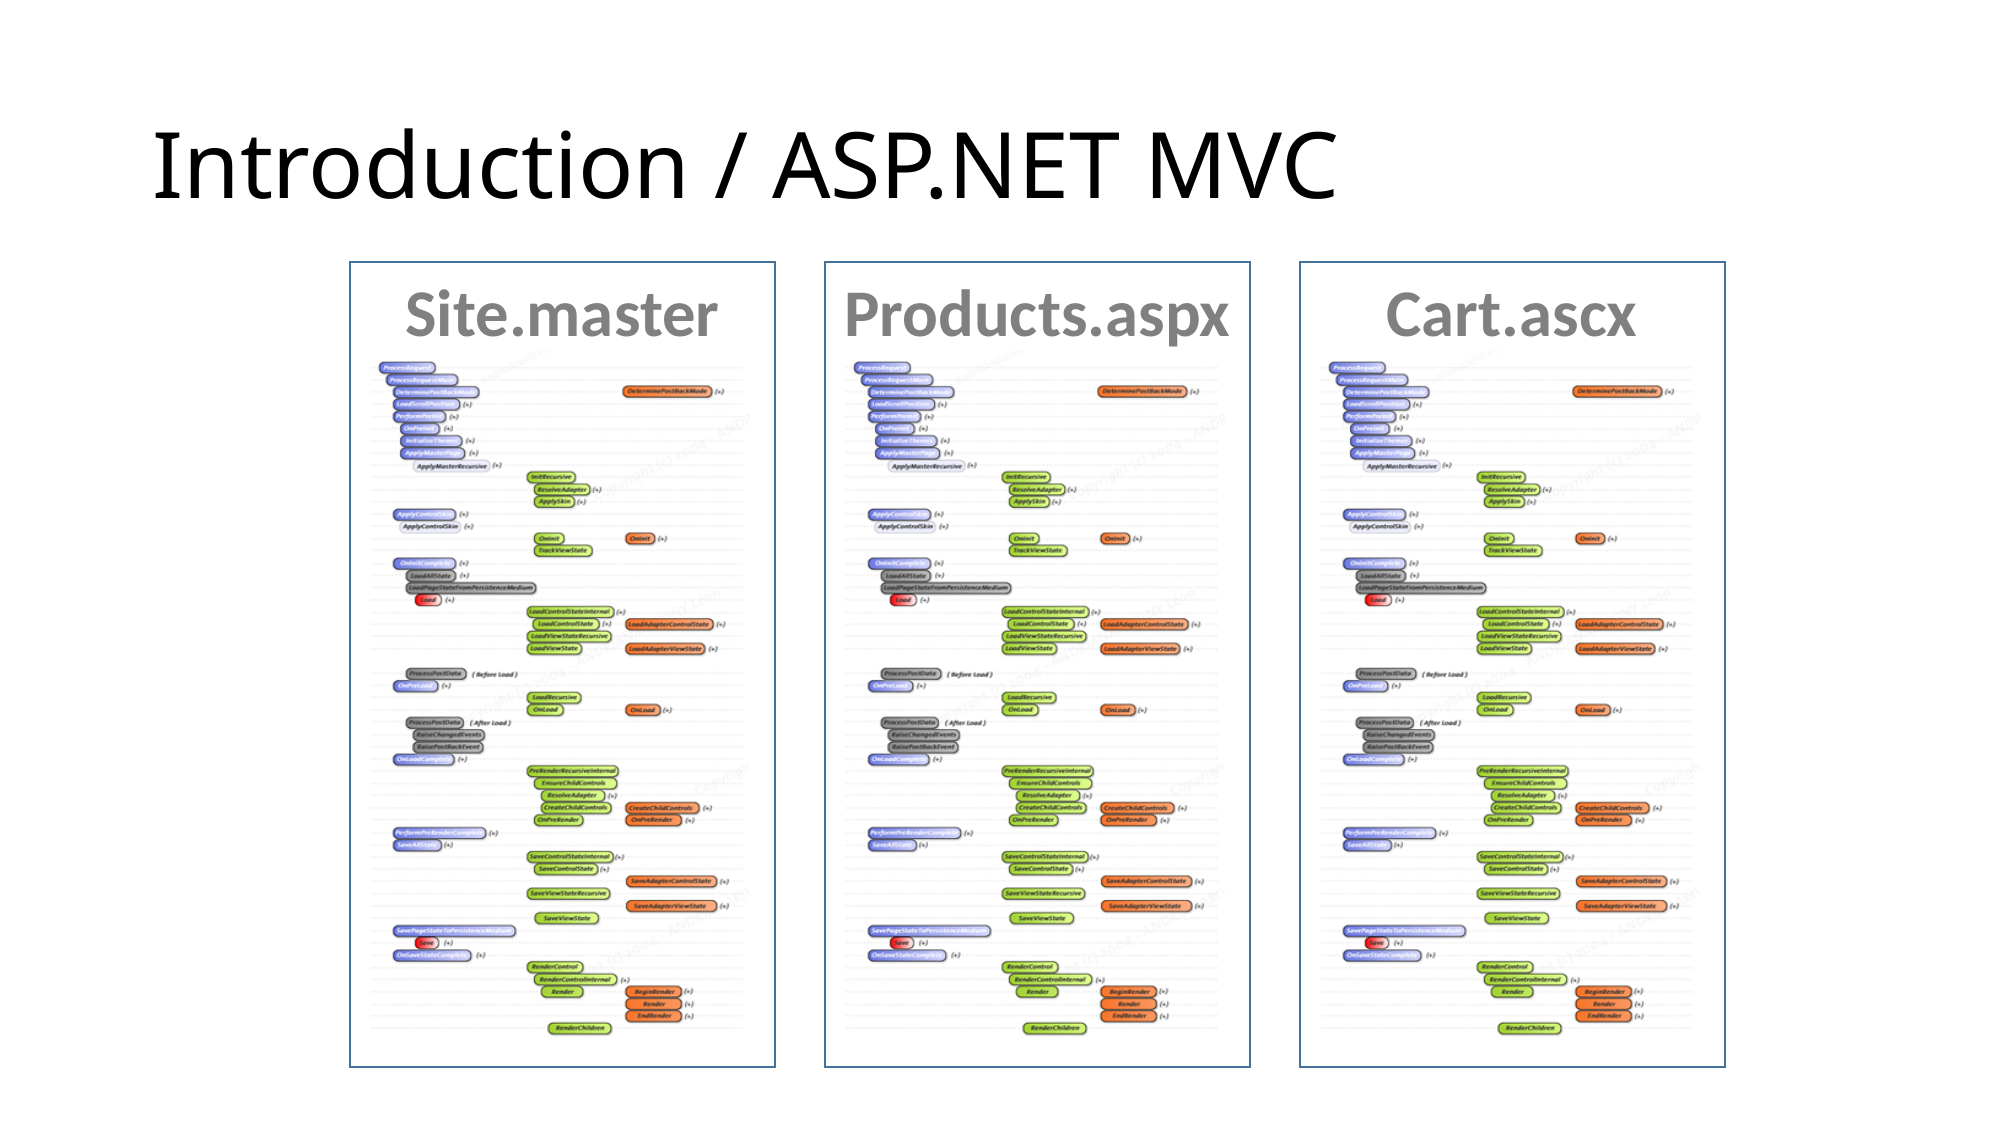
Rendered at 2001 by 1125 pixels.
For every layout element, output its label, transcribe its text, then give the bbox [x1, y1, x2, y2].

title Introduction / ASP.NET MVC [137, 59, 1863, 278]
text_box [824, 262, 1250, 1068]
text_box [1299, 262, 1725, 1068]
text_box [349, 262, 776, 1068]
